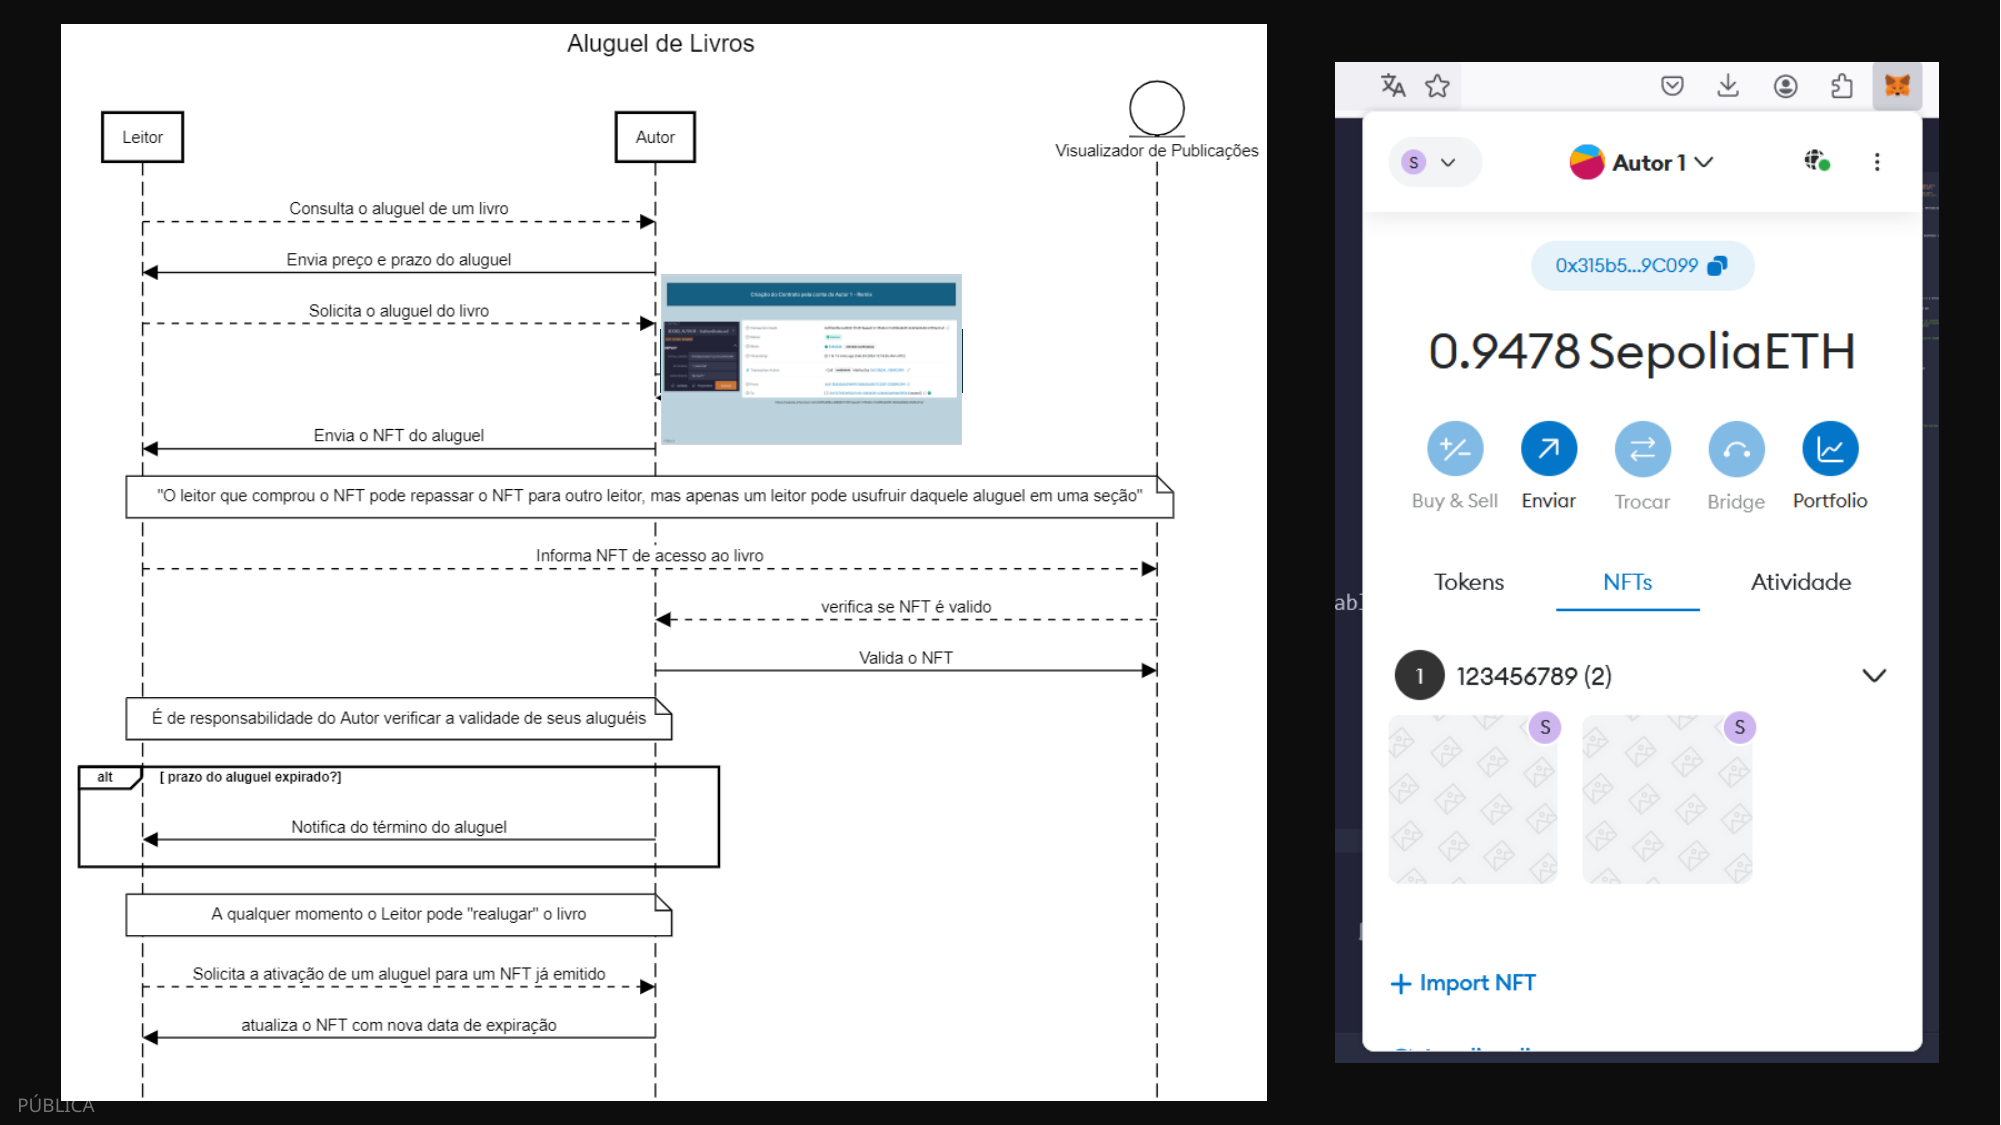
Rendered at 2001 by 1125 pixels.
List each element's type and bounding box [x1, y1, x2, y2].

picture [1334, 61, 1940, 1064]
picture [60, 24, 1268, 1101]
